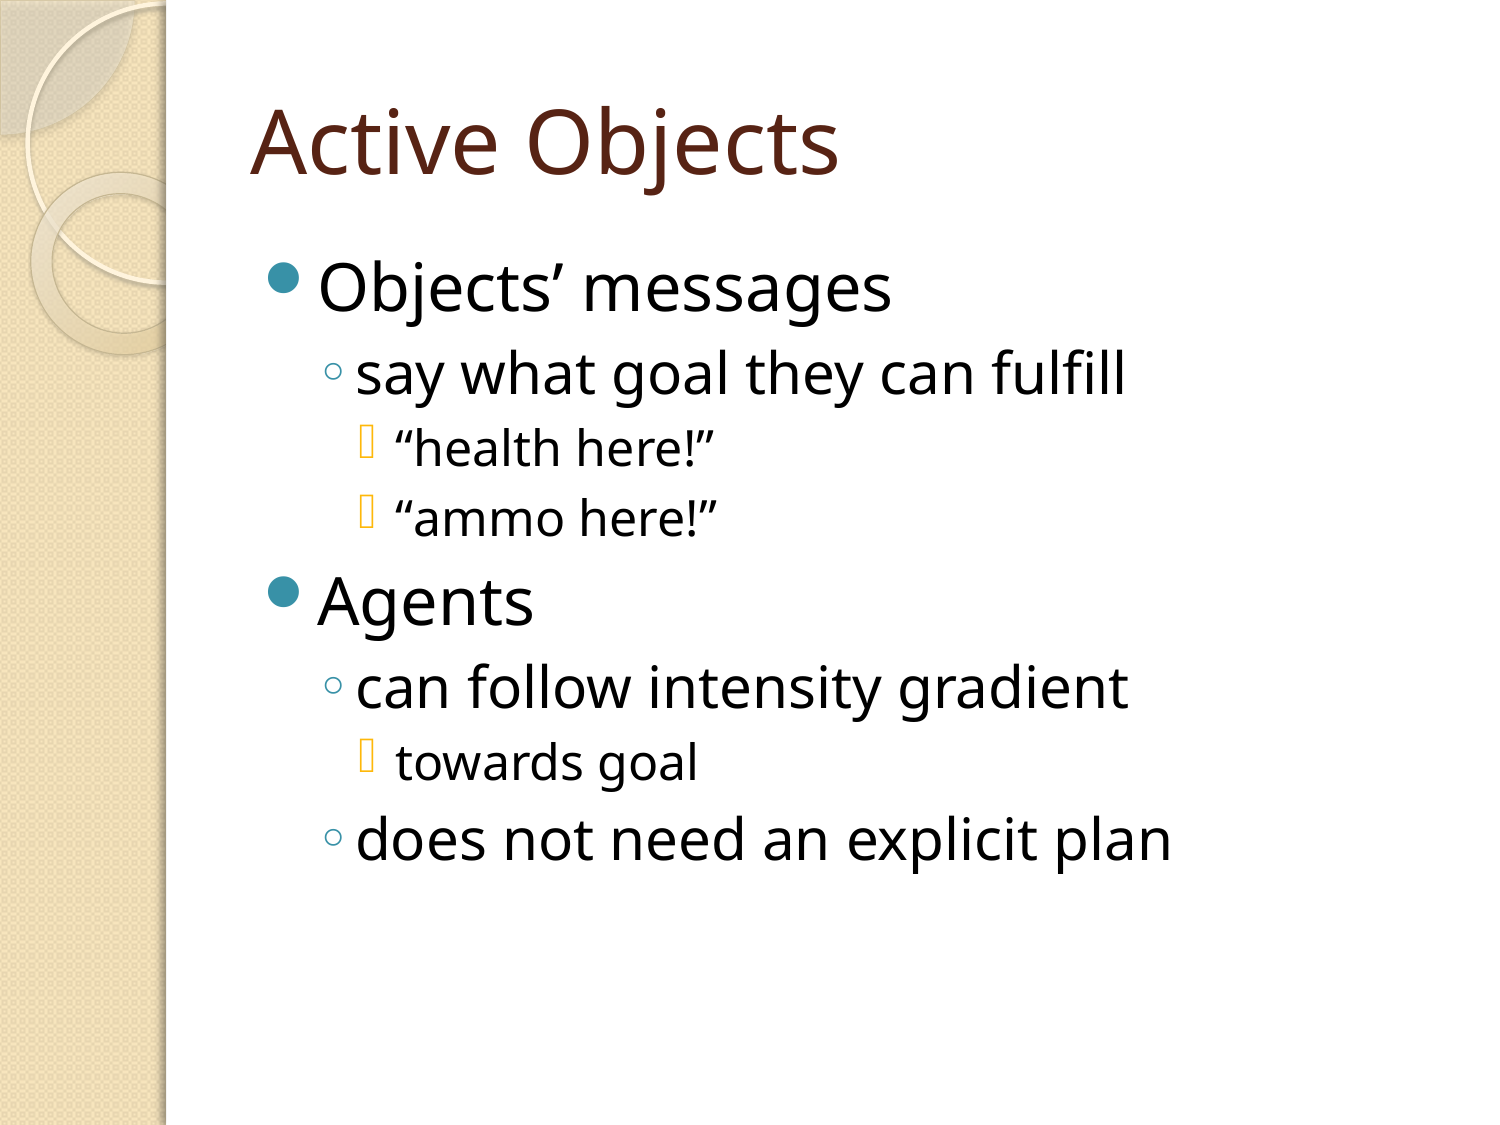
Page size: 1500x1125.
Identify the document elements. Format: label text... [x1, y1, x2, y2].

title Active Objects [235, 45, 1466, 233]
list Objects’ messages say what goal they can fulfill “health here!” “ammo here!” Agents can follow intensity gradient towards goal does not need an explicit plan [235, 237, 1466, 1025]
